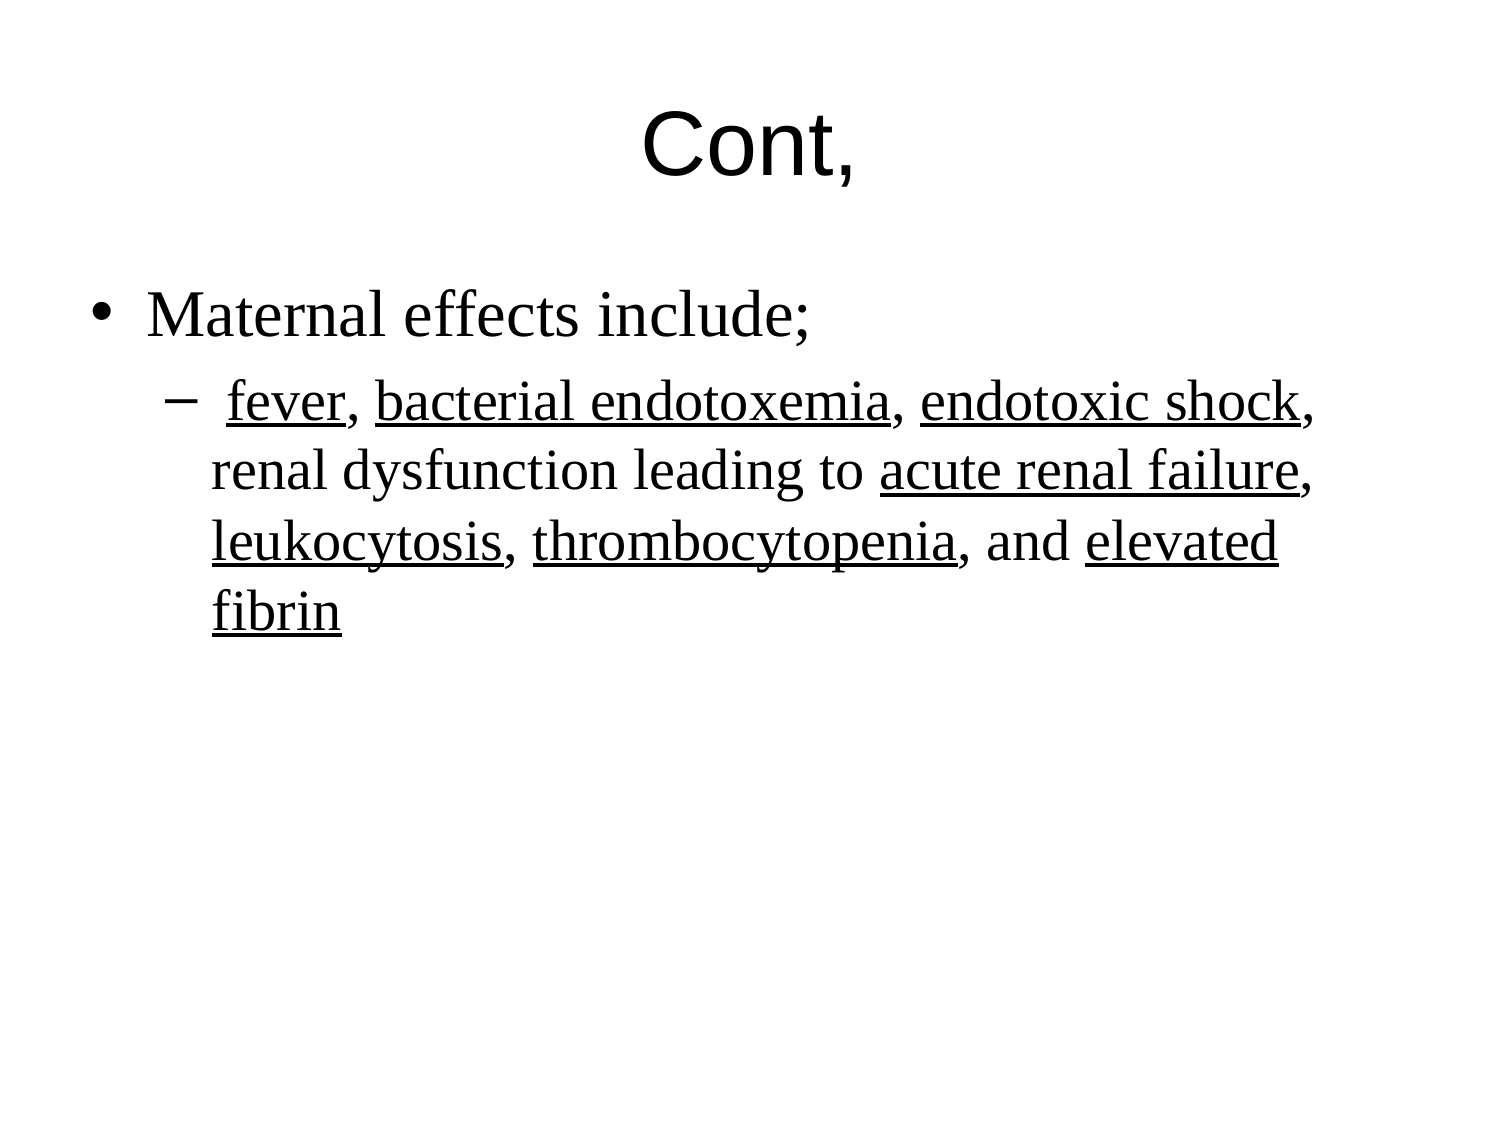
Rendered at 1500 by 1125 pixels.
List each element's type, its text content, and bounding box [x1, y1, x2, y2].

title Cont, [75, 45, 1425, 233]
list Maternal effects include; fever, bacterial endotoxemia, endotoxic shock, renal dysfunction leading to acute renal failure, leukocytosis, thrombocytopenia, and elevated fibrin [75, 262, 1425, 1005]
